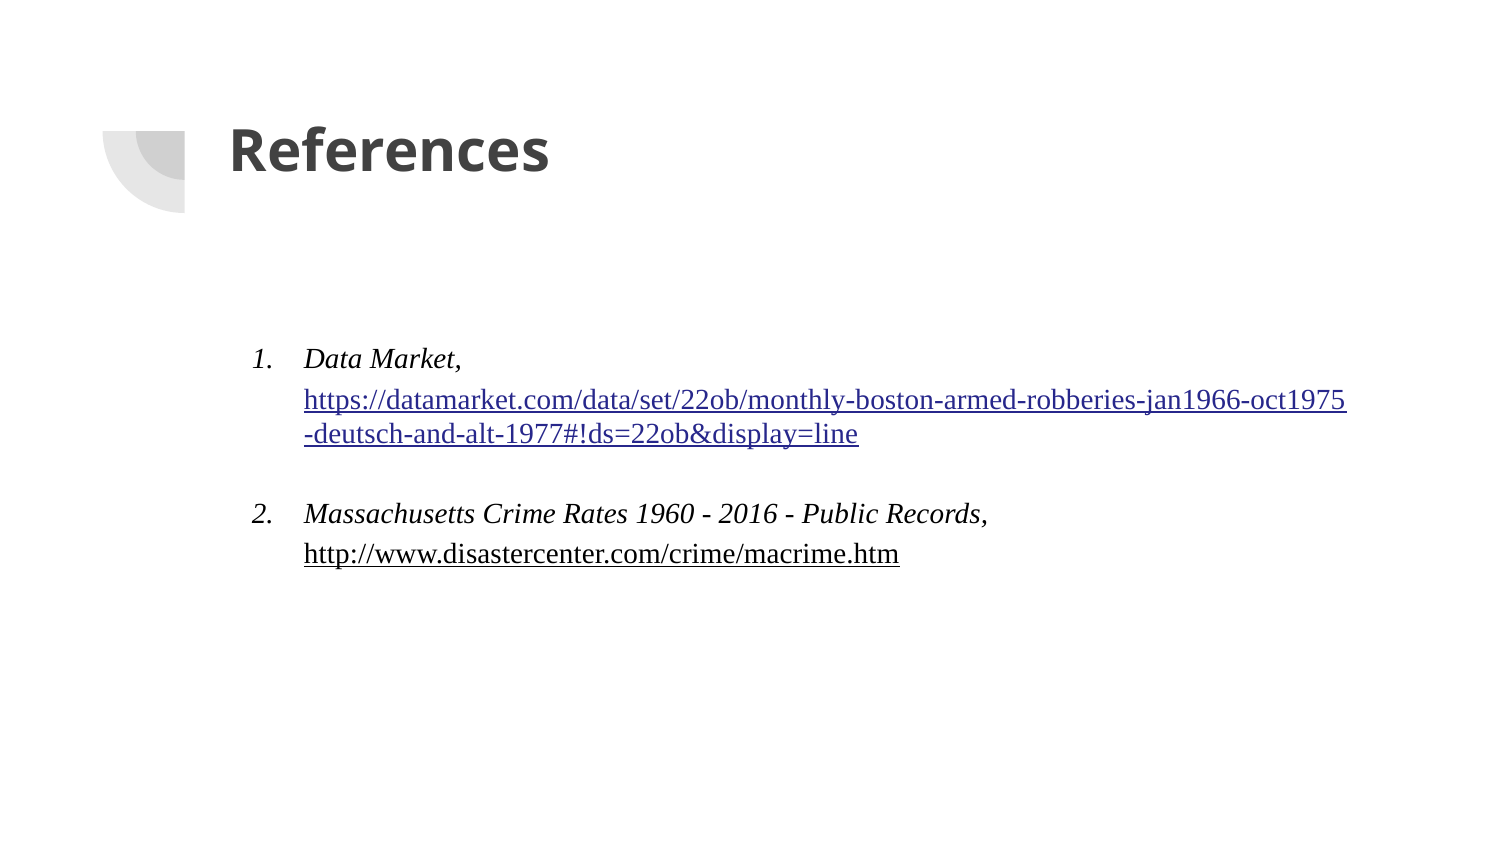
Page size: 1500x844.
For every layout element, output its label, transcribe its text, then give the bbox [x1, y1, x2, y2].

list Data Market, https://datamarket.com/data/set/22ob/monthly-boston-armed-robberies-jan1966-oct1975-deutsch-and-alt-1977#!ds=22ob&display=line Massachusetts Crime Rates 1960 - 2016 - Public Records, http://www.disastercenter.com/crime/macrime.htm [213, 244, 1368, 662]
title References [213, 98, 1368, 244]
